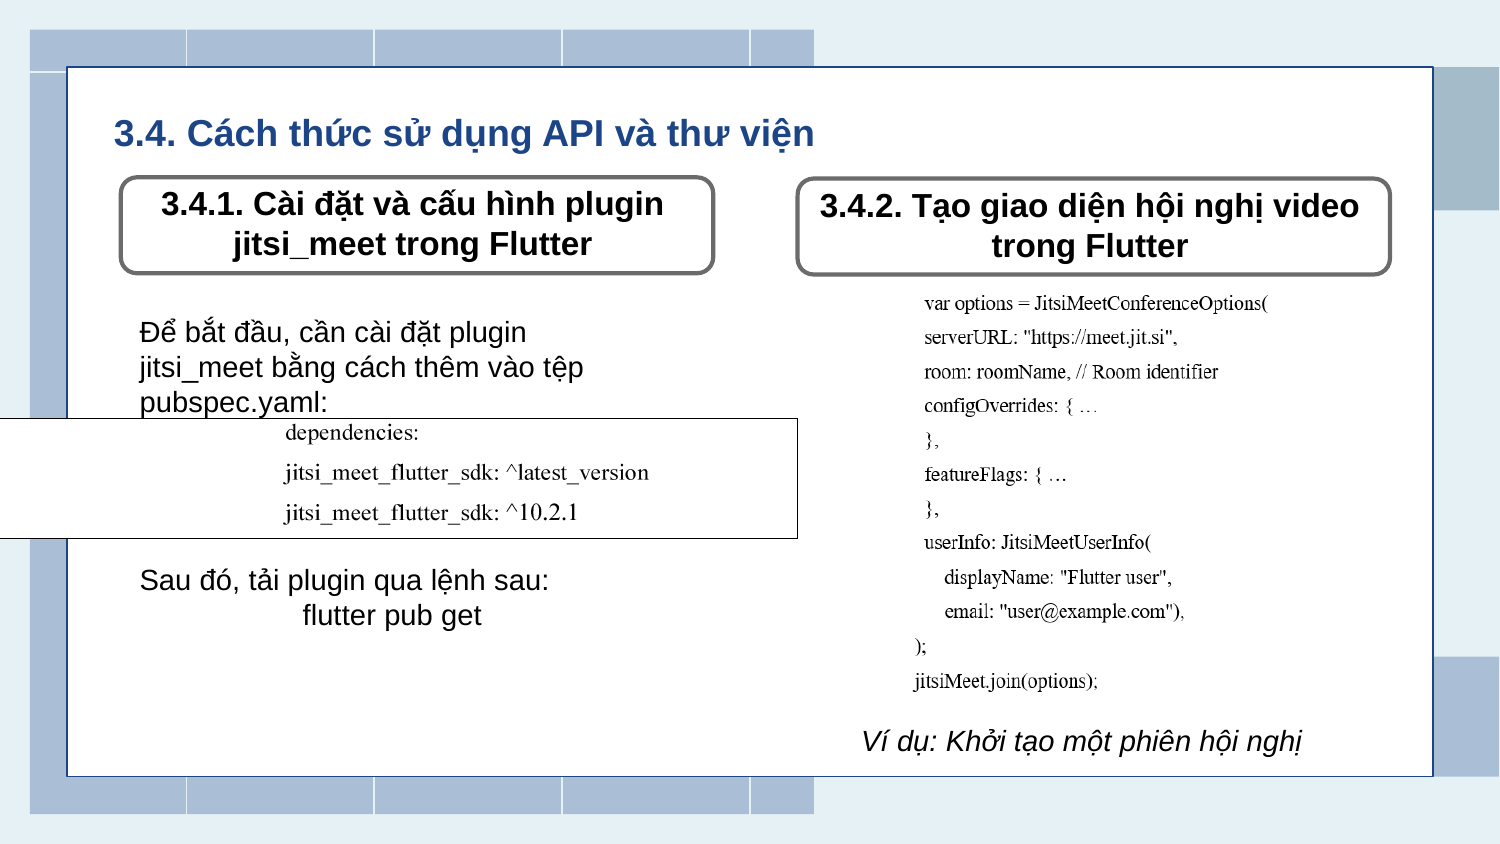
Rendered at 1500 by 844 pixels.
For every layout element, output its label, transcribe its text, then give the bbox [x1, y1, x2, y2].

text_box 3.4.2. Tạo giao diện hội nghị video trong Flutter [786, 176, 1394, 272]
text_box [127, 178, 714, 274]
picture [877, 279, 1304, 711]
text_box Ví dụ: Khởi tạo một phiên hội nghị [770, 697, 1500, 766]
text_box Sau đó, tải plugin qua lệnh sau: flutter pub get [124, 553, 661, 639]
text_box [120, 183, 124, 267]
text_box 3.4.1. Cài đặt và cấu hình plugin jitsi_meet trong Flutter [124, 174, 702, 270]
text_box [0, 418, 798, 539]
title 3.4. Cách thức sử dụng API và thư viện [69, 89, 1223, 170]
text_box Để bắt đầu, cần cài đặt plugin jitsi_meet bằng cách thêm vào tệp pubspec.yaml: [124, 305, 673, 416]
